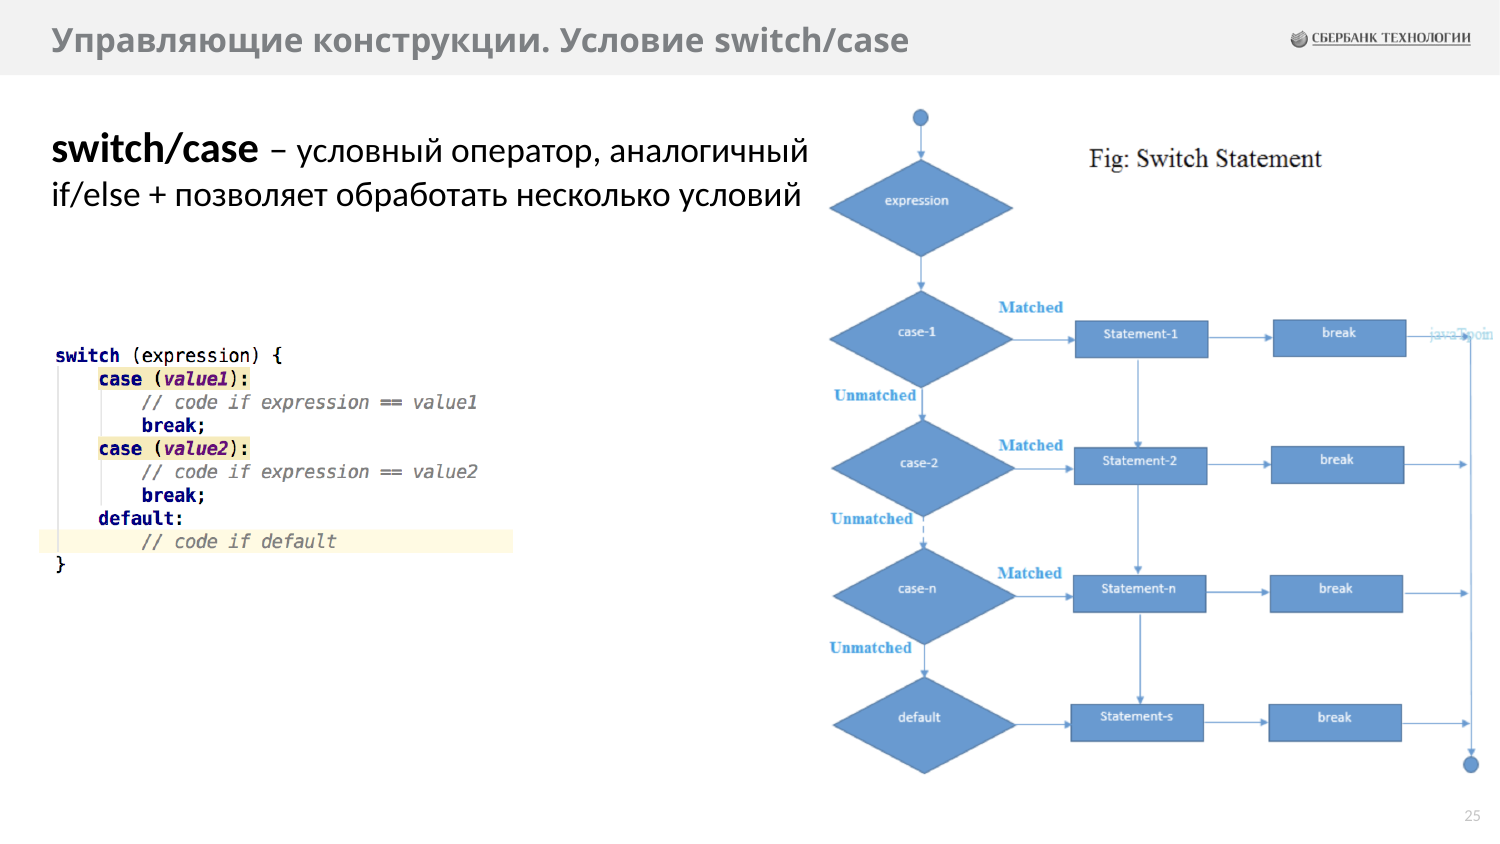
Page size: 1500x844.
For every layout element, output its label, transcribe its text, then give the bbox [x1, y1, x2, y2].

slide_number 25 [1142, 804, 1493, 837]
picture [808, 90, 1493, 797]
list switch/case – условный оператор, аналогичный if/else + позволяет обработать несколько условий [39, 114, 803, 257]
picture [39, 336, 513, 588]
title Управляющие конструкции. Условие switch/case [39, 13, 1256, 65]
